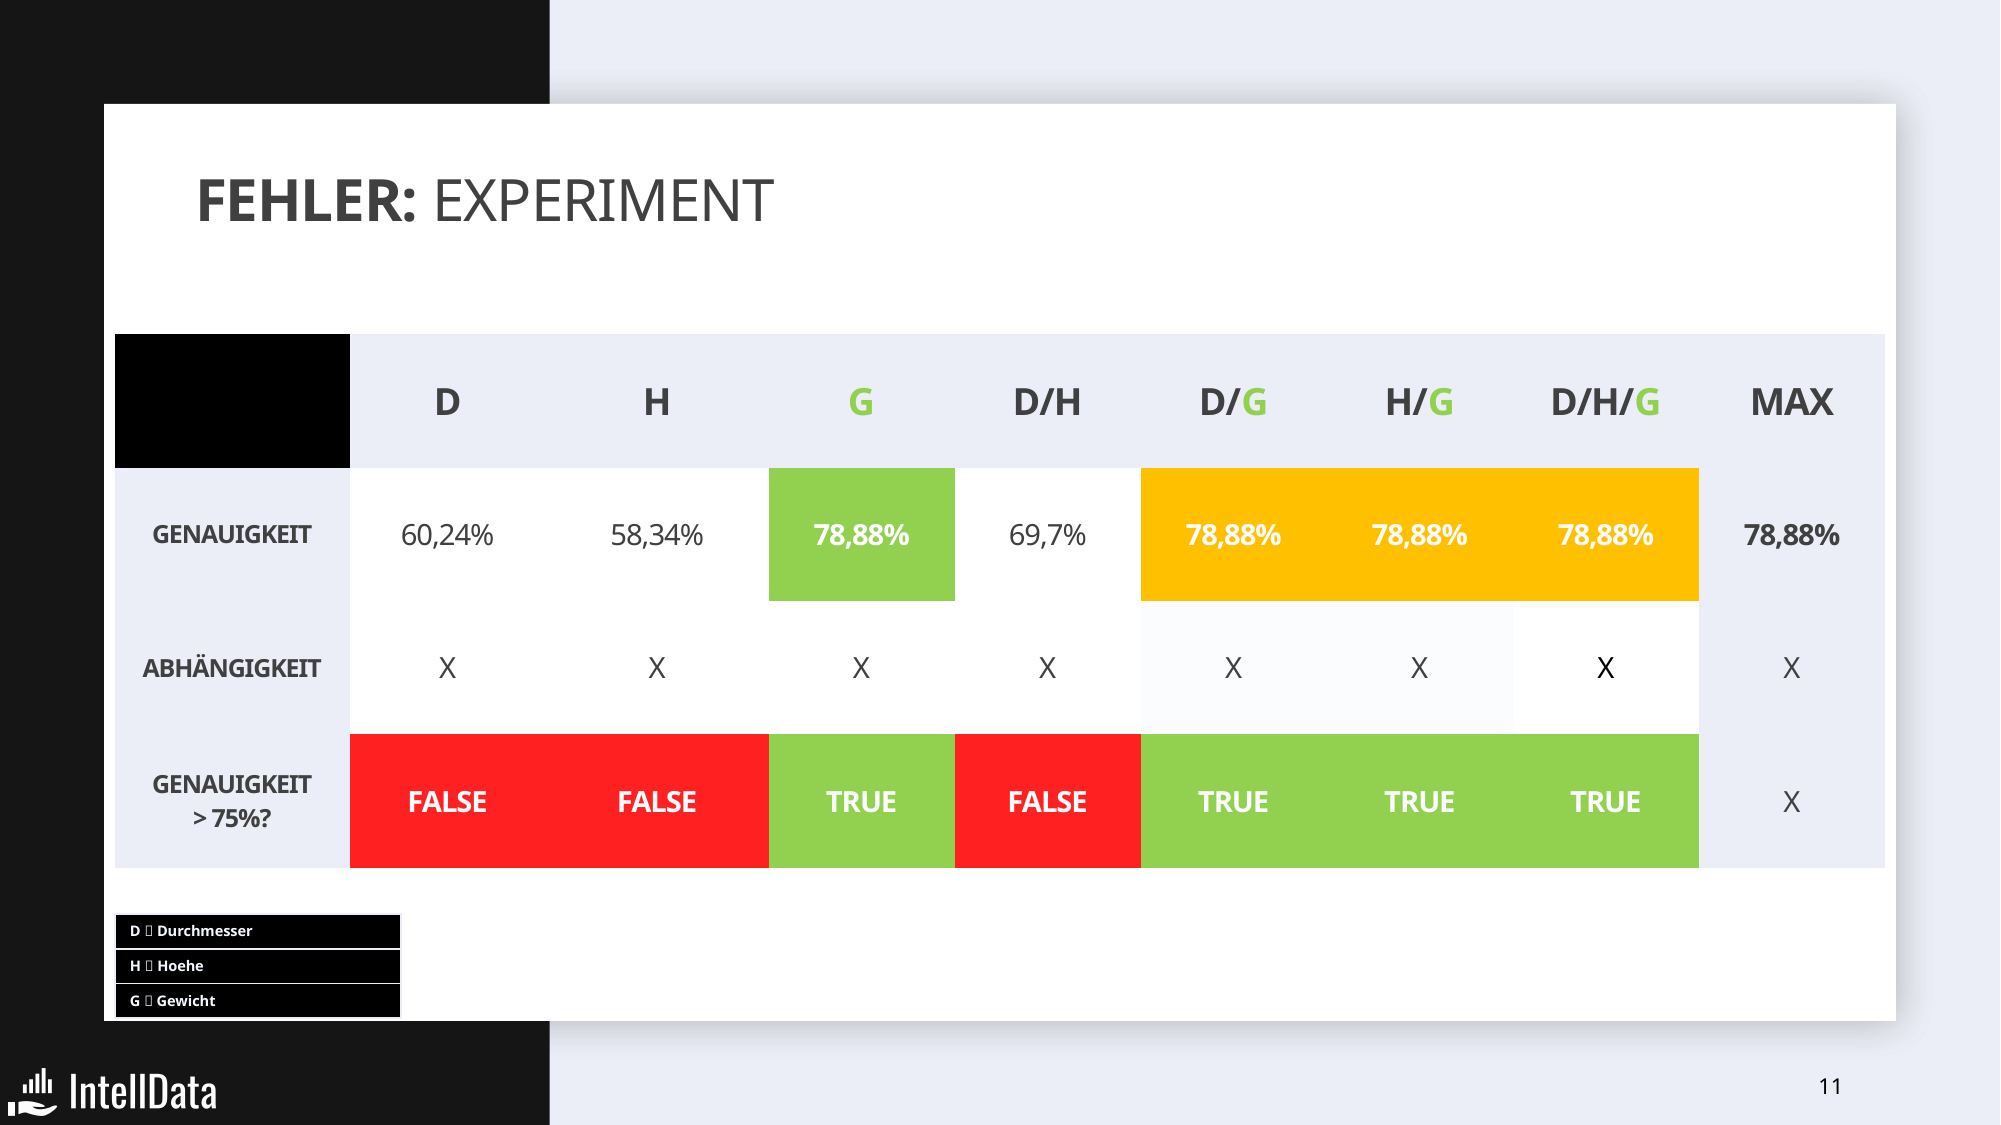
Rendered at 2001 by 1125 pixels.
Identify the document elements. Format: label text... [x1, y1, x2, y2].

title Fehler: Experiment [180, 154, 1830, 251]
table_cell 60,24% [350, 468, 546, 601]
table_cell x [955, 601, 1141, 734]
table_cell FALSE [350, 734, 546, 868]
table_cell true [769, 734, 955, 868]
table_cell x [1699, 601, 1885, 734]
table_cell 78,88% [769, 468, 955, 601]
table_cell 78,88% [1513, 468, 1699, 601]
table_cell Abhängigkeit [115, 601, 350, 734]
table_header H [546, 334, 769, 468]
table_cell x [1513, 601, 1699, 734]
table_cell 78,88% [1327, 468, 1513, 601]
table_cell x [546, 601, 769, 734]
table_cell FALSE [546, 734, 769, 868]
table_cell 78,88% [1699, 468, 1885, 601]
table_cell TRUE [1513, 734, 1699, 868]
table_cell x [1141, 601, 1327, 734]
table_cell Genauigkeit [115, 468, 350, 601]
table_cell Genauigkeit > 75%? [115, 734, 350, 868]
table_cell x [350, 601, 546, 734]
table_cell 69,7% [955, 468, 1141, 601]
table_header D  Durchmesser [116, 915, 400, 948]
table_header MAX [1699, 334, 1885, 468]
table_cell true [1327, 734, 1513, 868]
table_cell 58,34% [546, 468, 769, 601]
table_header G [769, 334, 955, 468]
table_header D/H [955, 334, 1141, 468]
table_header [115, 334, 350, 468]
table_cell X [1699, 734, 1885, 868]
slide_number 11 [1803, 1057, 1932, 1118]
table_cell H  Hoehe [116, 950, 400, 983]
table_cell FALSE [955, 734, 1141, 868]
table_cell 78,88% [1141, 468, 1327, 601]
table_header D/H/G [1513, 334, 1699, 468]
table_cell TRUE [1141, 734, 1327, 868]
table_cell x [769, 601, 955, 734]
table_header H/G [1327, 334, 1513, 468]
table_cell x [1327, 601, 1513, 734]
picture [8, 1059, 216, 1123]
table_header D [350, 334, 546, 468]
table_header D/G [1141, 334, 1327, 468]
table_cell G  Gewicht [116, 984, 400, 1017]
